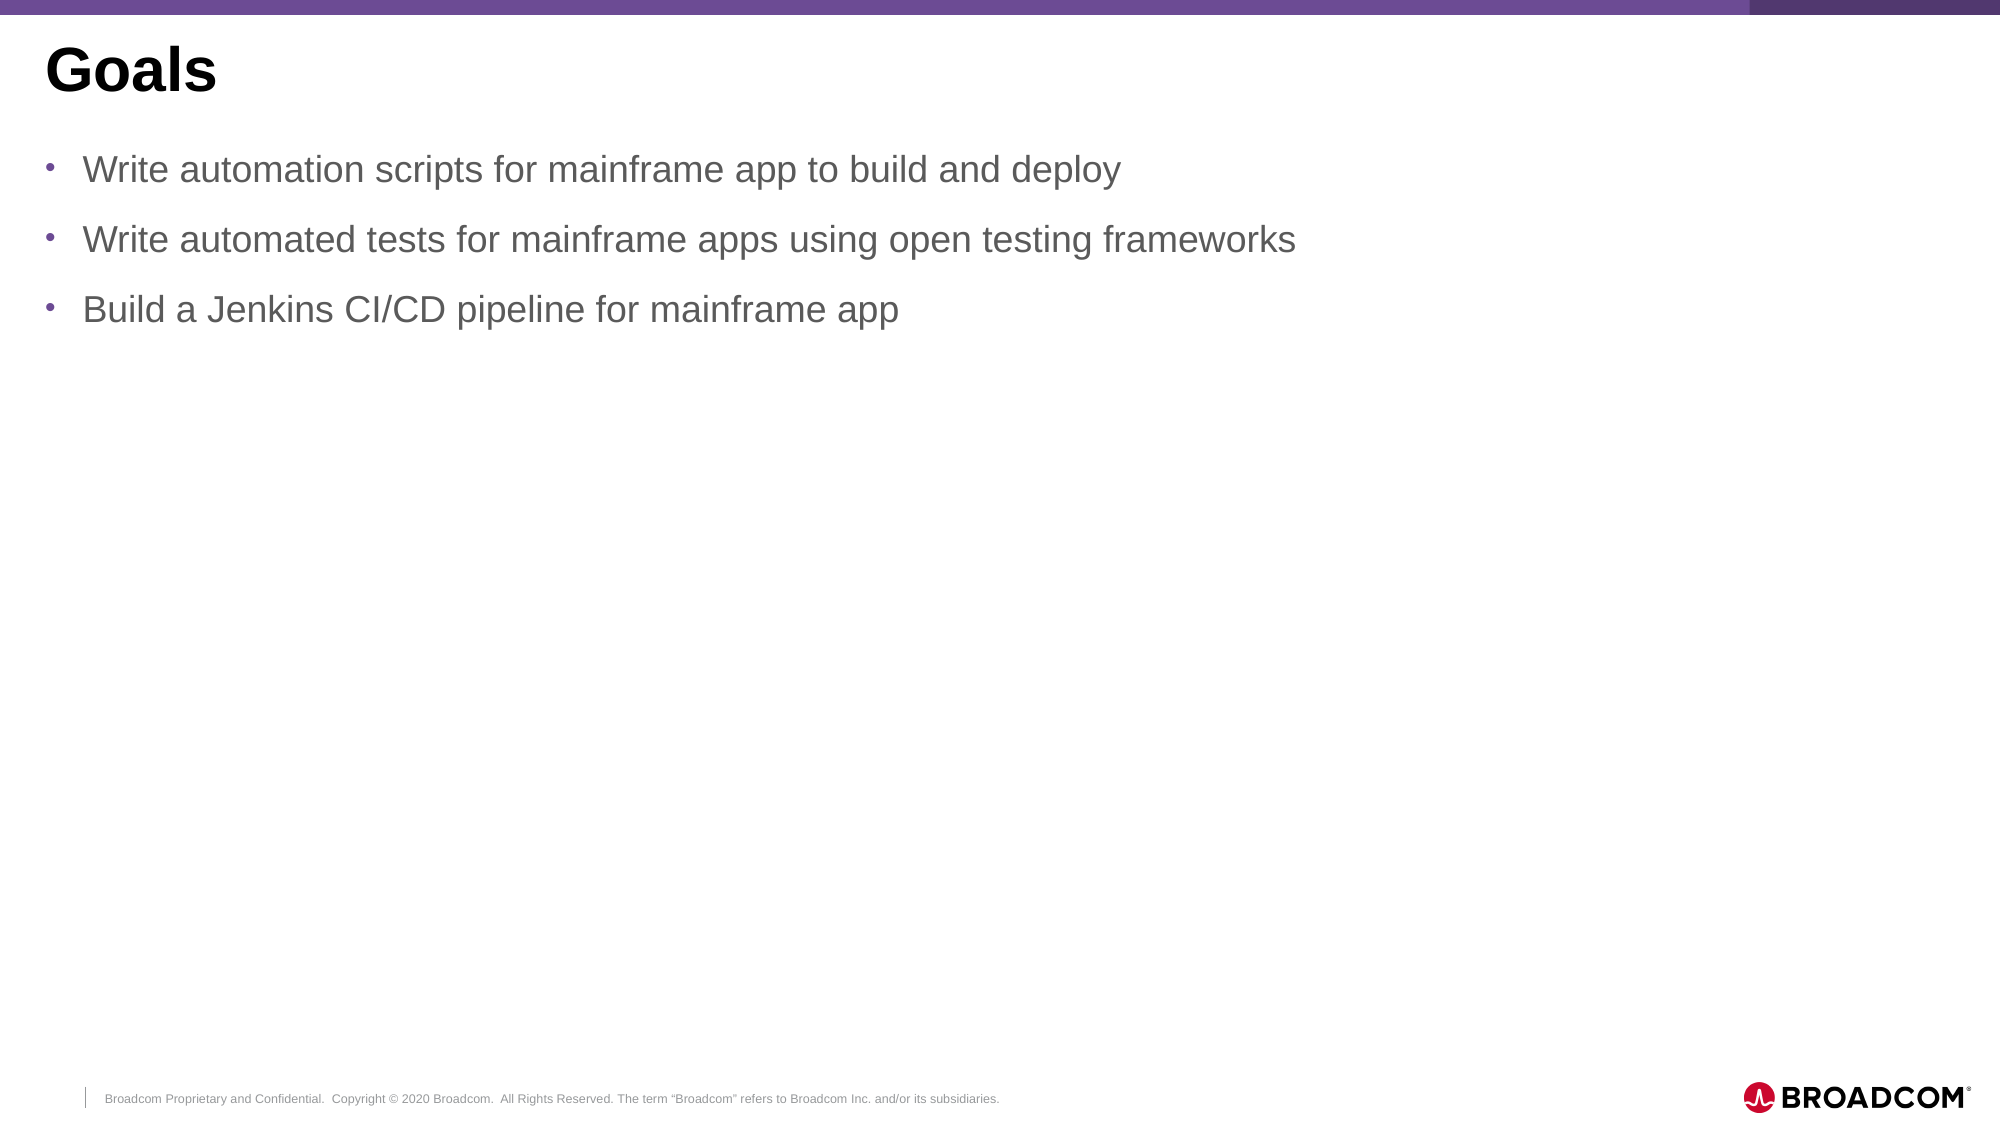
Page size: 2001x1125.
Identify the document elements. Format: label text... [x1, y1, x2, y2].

picture [1743, 1080, 1972, 1114]
title Goals [30, 29, 1970, 93]
list Write automation scripts for mainframe app to build and deploy Write automated tests for mainframe apps using open testing frameworks Build a Jenkins CI/CD pipeline for mainframe app [30, 137, 1970, 1065]
